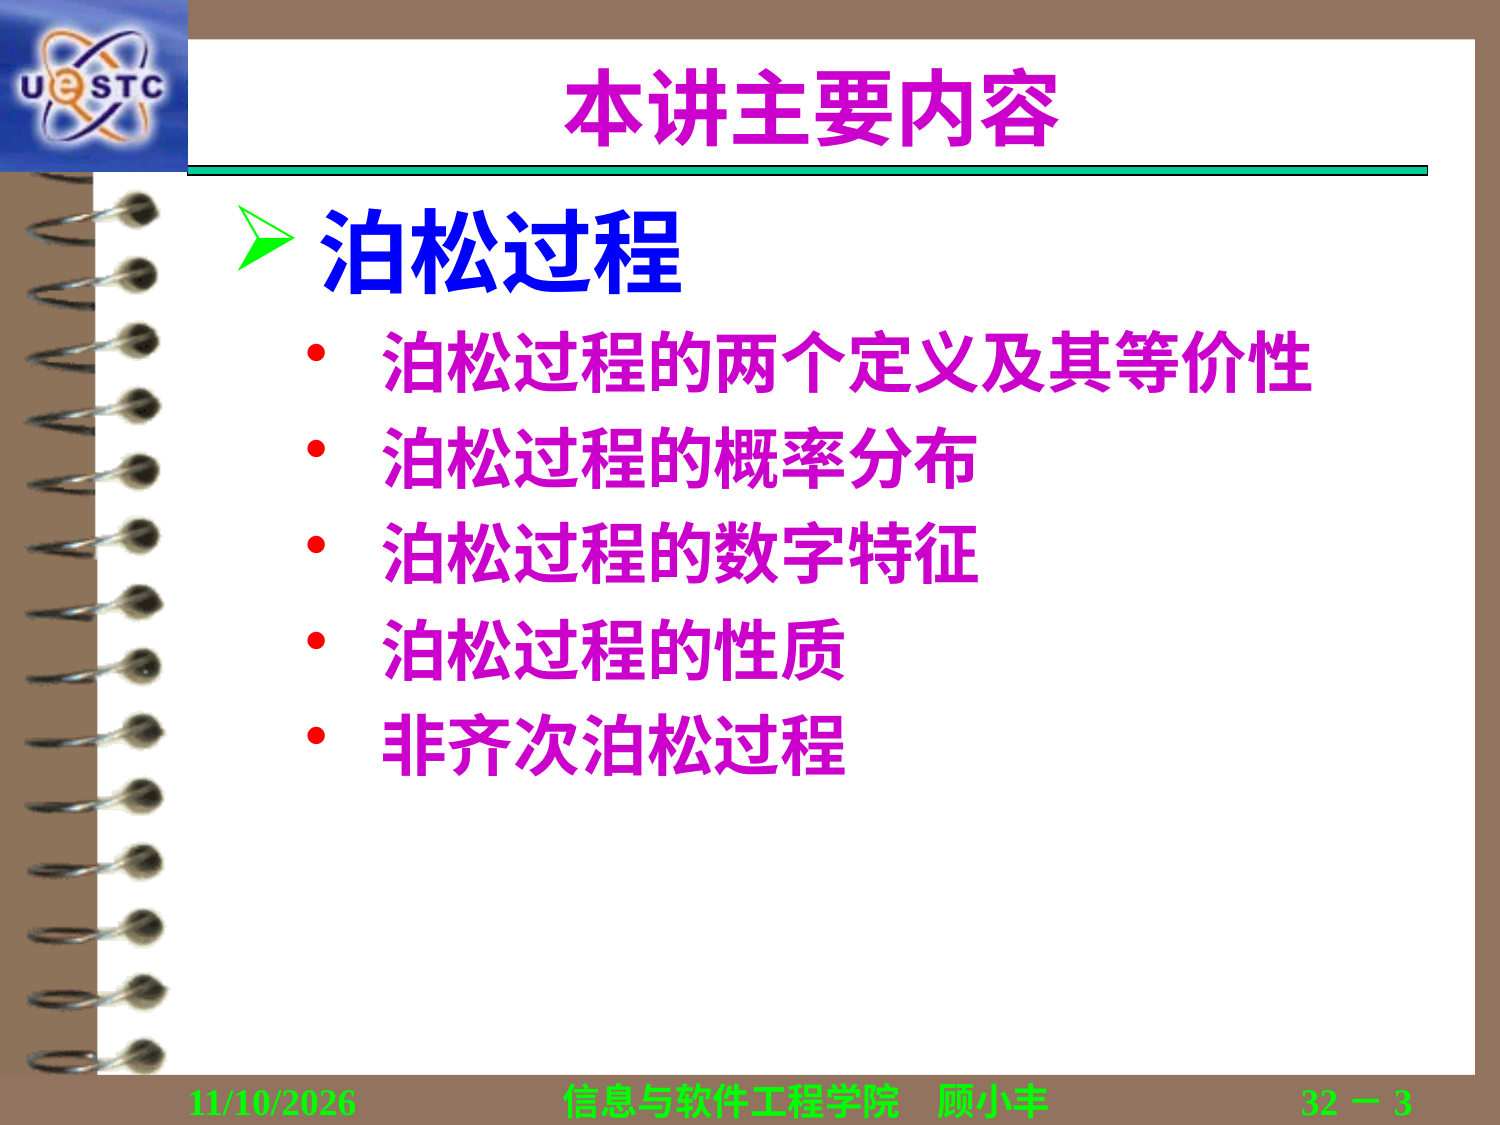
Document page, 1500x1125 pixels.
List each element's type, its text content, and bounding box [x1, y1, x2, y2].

picture [0, 0, 194, 1075]
list 泊松过程 泊松过程的两个定义及其等价性 泊松过程的概率分布 泊松过程的数字特征 泊松过程的性质 非齐次泊松过程 [230, 172, 1397, 778]
slide_number 32－3 [1162, 1077, 1413, 1123]
title 本讲主要内容 [200, 56, 1425, 157]
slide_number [187, 1077, 462, 1123]
footer 信息与软件工程学院 顾小丰 [462, 1077, 1151, 1123]
